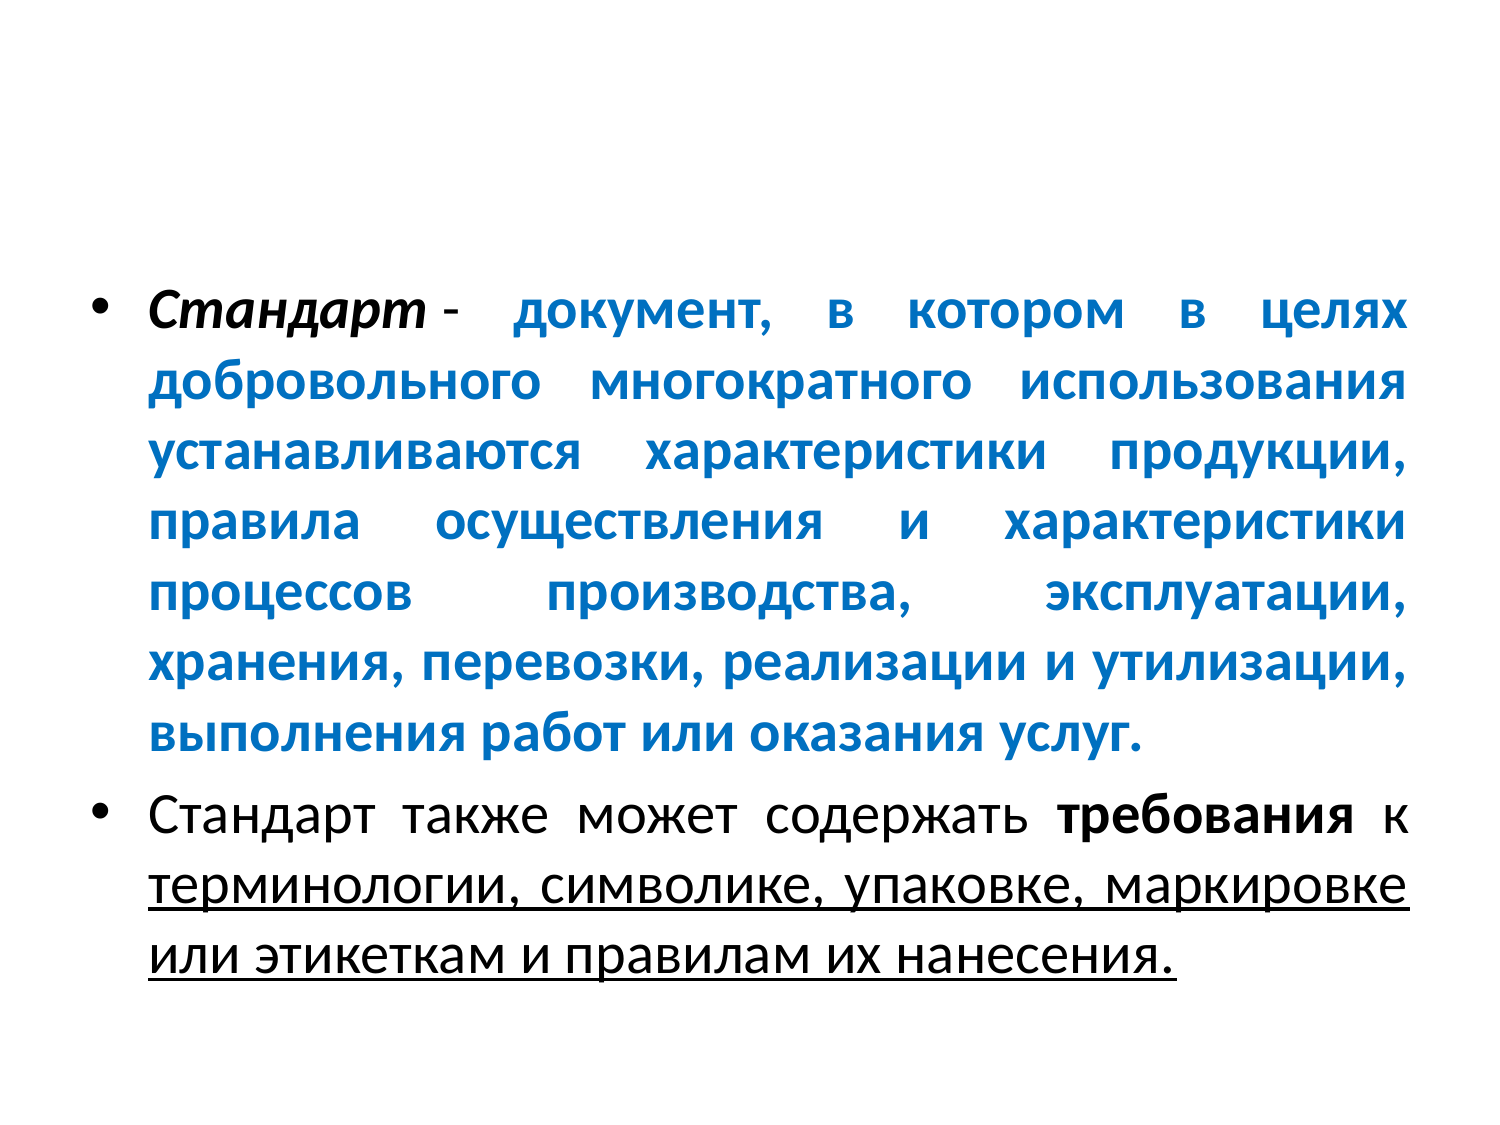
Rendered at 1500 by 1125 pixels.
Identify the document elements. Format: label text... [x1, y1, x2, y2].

list Стандарт - документ, в котором в целях добровольного многократного использования устанавливаются характеристики продукции, правила осуществления и характеристики процессов производства, эксплуатации, хранения, перевозки, реализации и утилизации, выполнения работ или оказания услуг. Стандарт также может содержать требования к терминологии, символике, упаковке, маркировке или этикеткам и правилам их нанесения. [75, 262, 1425, 1005]
